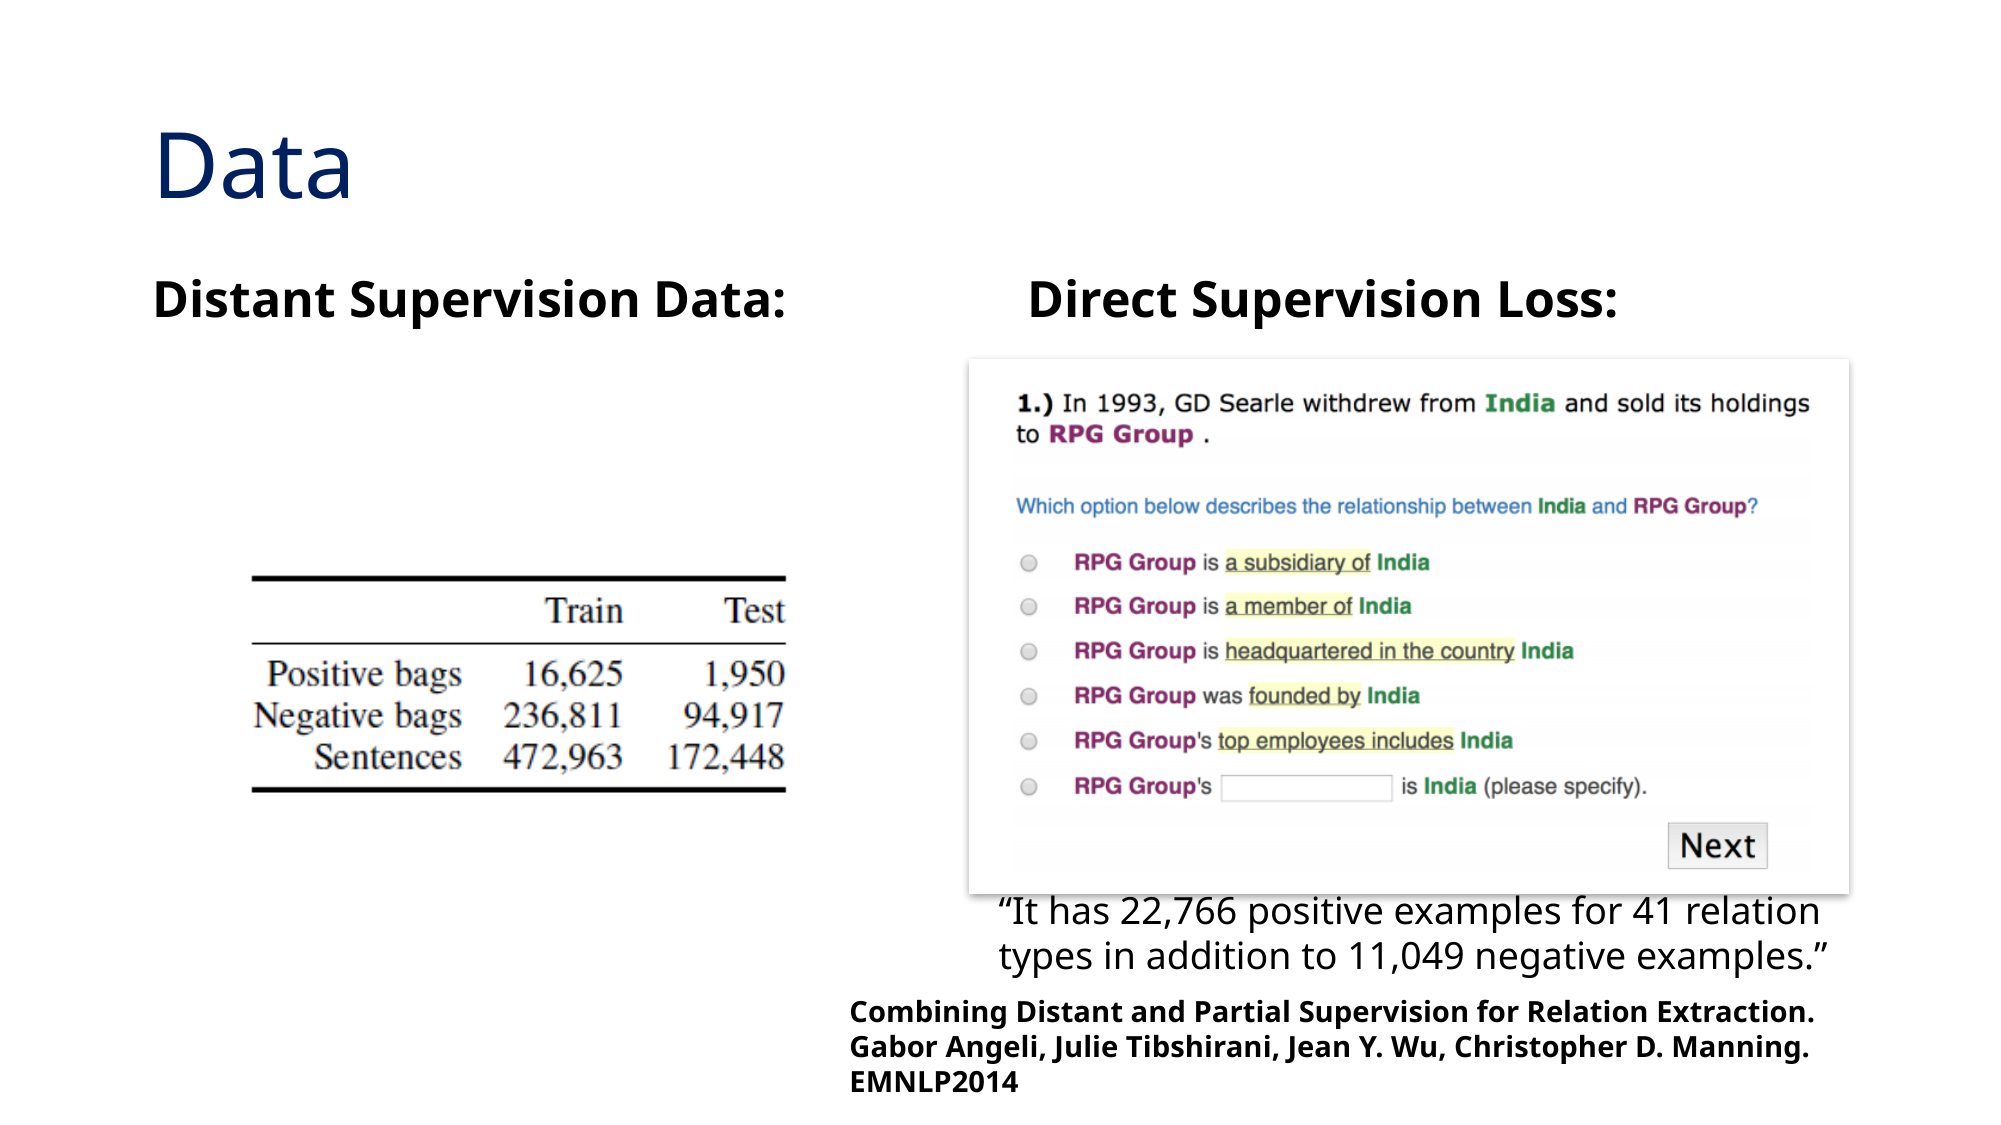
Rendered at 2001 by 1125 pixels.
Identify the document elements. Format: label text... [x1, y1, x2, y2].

text_box Combining Distant and Partial Supervision for Relation Extraction. Gabor Angeli, Julie Tibshirani, Jean Y. Wu, Christopher D. Manning. EMNLP2014 [834, 985, 1900, 1106]
list Direct Supervision Loss: [1012, 275, 1863, 411]
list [209, 551, 835, 820]
text_box “It has 22,766 positive examples for 41 relation types in addition to 11,049 negative examples.” [983, 879, 1940, 985]
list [983, 373, 1835, 880]
list Distant Supervision Data: [137, 275, 984, 411]
title Data [137, 59, 1863, 278]
